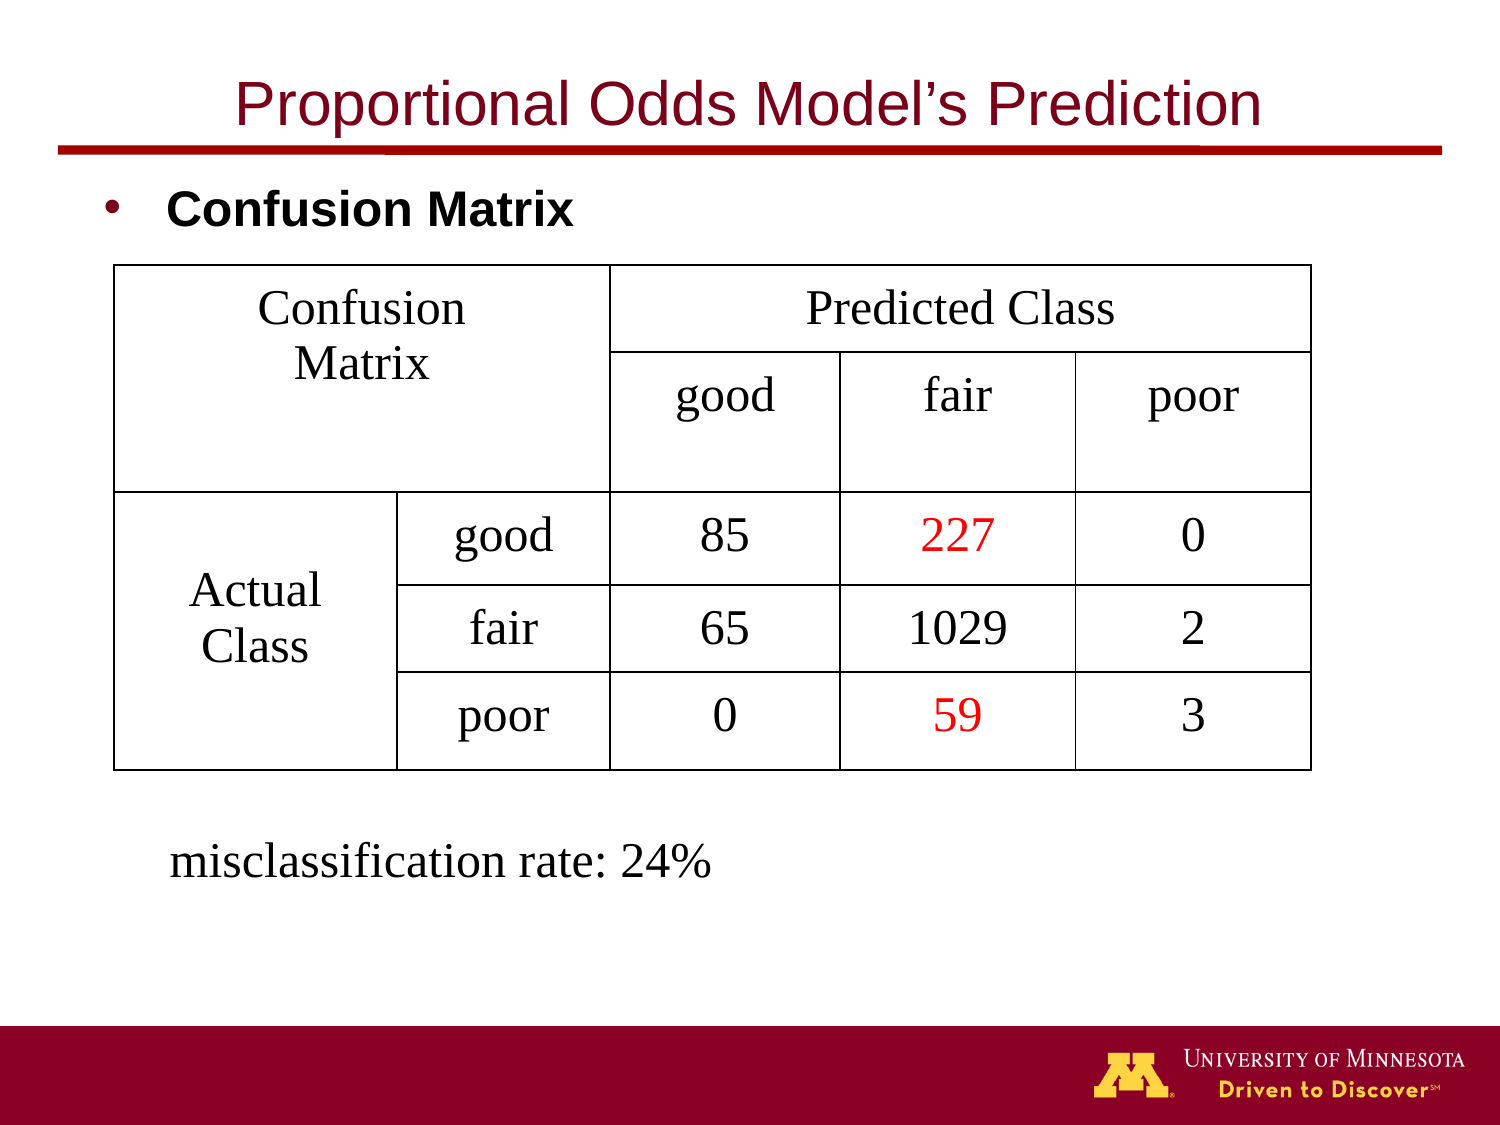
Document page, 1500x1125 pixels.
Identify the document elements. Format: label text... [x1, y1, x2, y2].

table_cell 0 [1076, 493, 1310, 584]
table_cell 85 [611, 493, 839, 584]
table_cell 2 [1076, 586, 1310, 671]
table_cell poor [1076, 353, 1310, 491]
table_cell fair [398, 586, 609, 671]
table_header Confusion Matrix [115, 266, 609, 491]
table_cell Actual Class [115, 493, 396, 769]
title Proportional Odds Model’s Prediction [62, 13, 1438, 189]
table_header Predicted Class [611, 266, 1310, 351]
table_cell 227 [841, 493, 1075, 584]
text_box misclassification rate: 24% [121, 803, 1231, 933]
table_cell 0 [611, 673, 839, 769]
picture [0, 1026, 1500, 1125]
table_cell good [398, 493, 609, 584]
table_cell 65 [611, 586, 839, 671]
table_cell fair [841, 353, 1075, 491]
table_cell 59 [841, 673, 1075, 769]
table_cell 1029 [841, 586, 1075, 671]
list Confusion Matrix [76, 161, 642, 265]
table_cell 3 [1076, 673, 1310, 769]
table_cell good [611, 353, 839, 491]
table_cell poor [398, 673, 609, 769]
